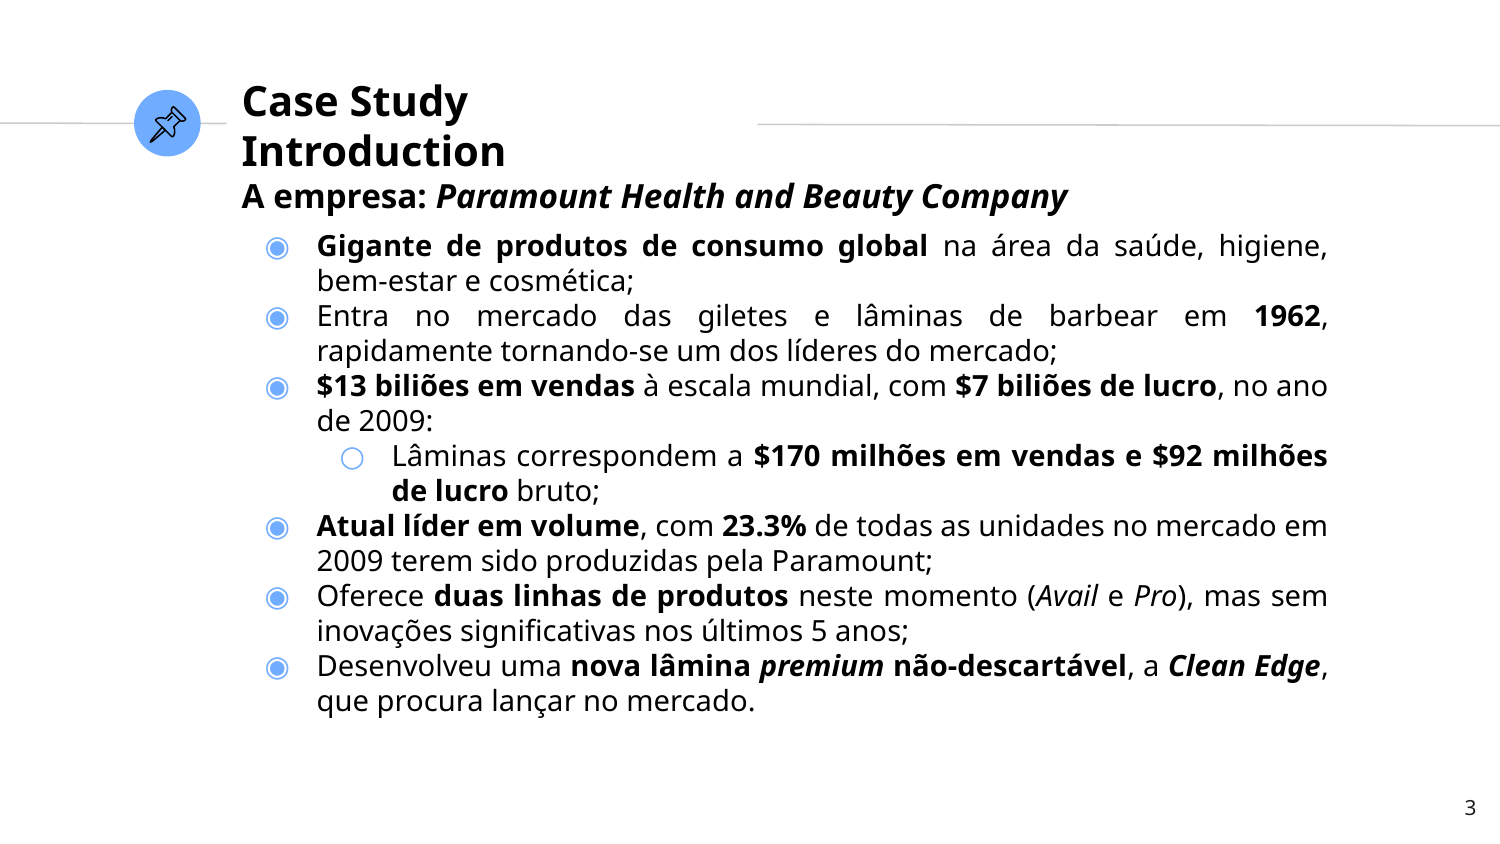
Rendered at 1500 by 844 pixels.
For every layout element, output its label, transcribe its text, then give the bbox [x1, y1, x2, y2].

slide_number ‹#› [1401, 779, 1492, 844]
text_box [150, 106, 186, 143]
list A empresa: Paramount Health and Beauty Company Gigante de produtos de consumo global na área da saúde, higiene, bem-estar e cosmética; Entra no mercado das giletes e lâminas de barbear em 1962, rapidamente tornando-se um dos líderes do mercado; $13 biliões em vendas à escala mundial, com $7 biliões de lucro, no ano de 2009: Lâminas correspondem a $170 milhões em vendas e $92 milhões de lucro bruto; Atual líder em volume, com 23.3% de todas as unidades no mercado em 2009 terem sido produzidas pela Paramount; Oferece duas linhas de produtos neste momento (Avail e Pro), mas sem inovações significativas nos últimos 5 anos; Desenvolveu uma nova lâmina premium não-descartável, a Clean Edge, que procura lançar no mercado. [226, 160, 1344, 780]
title Case Study Introduction [226, 88, 758, 160]
